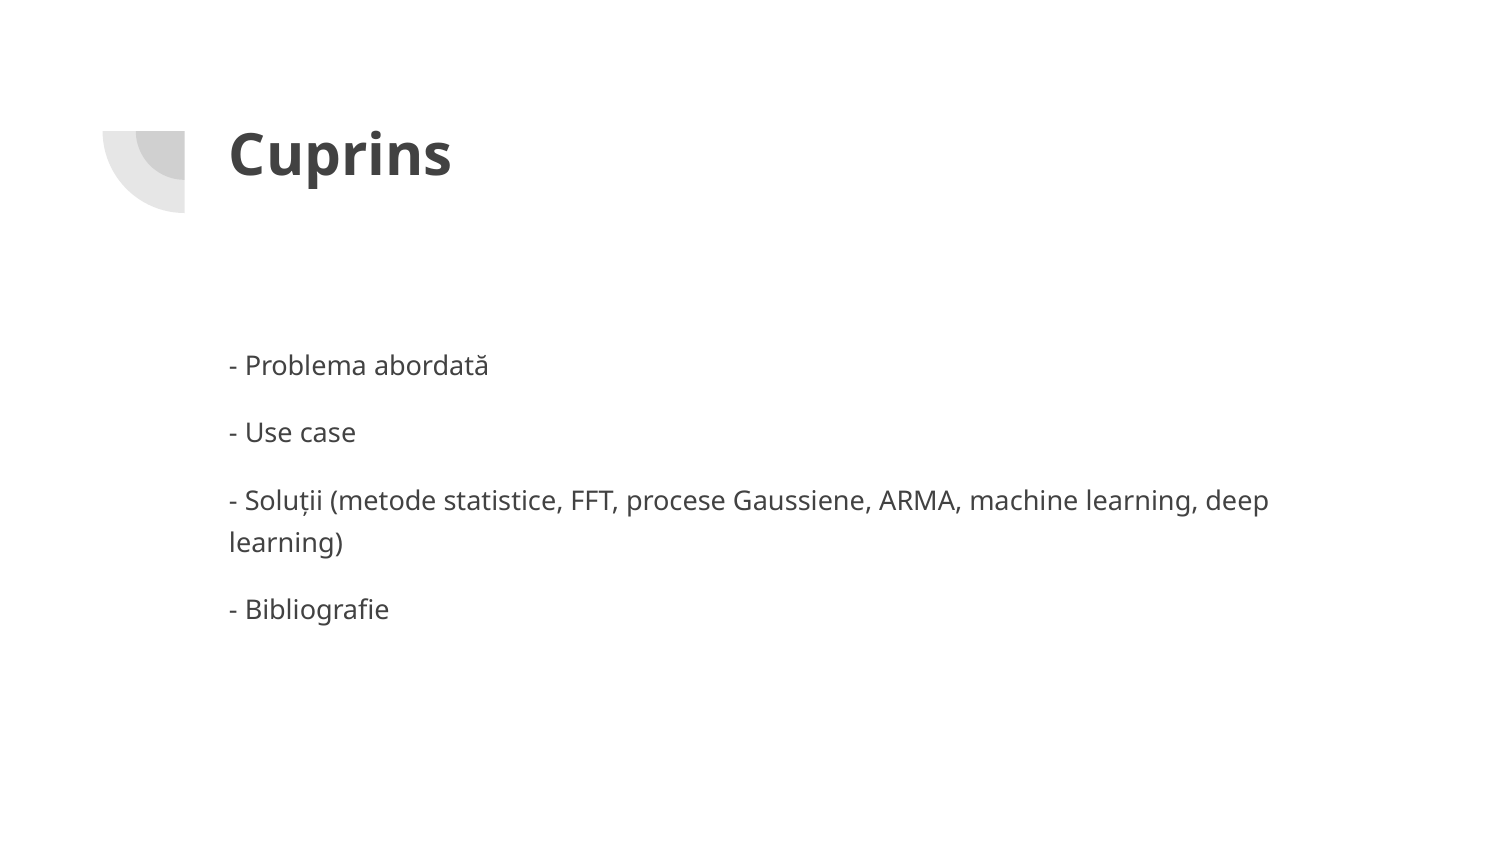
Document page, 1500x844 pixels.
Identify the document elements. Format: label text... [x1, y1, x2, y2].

list - Problema abordată - Use case - Soluții (metode statistice, FFT, procese Gaussiene, ARMA, machine learning, deep learning) - Bibliografie [213, 326, 1368, 744]
title Cuprins [213, 98, 1368, 263]
